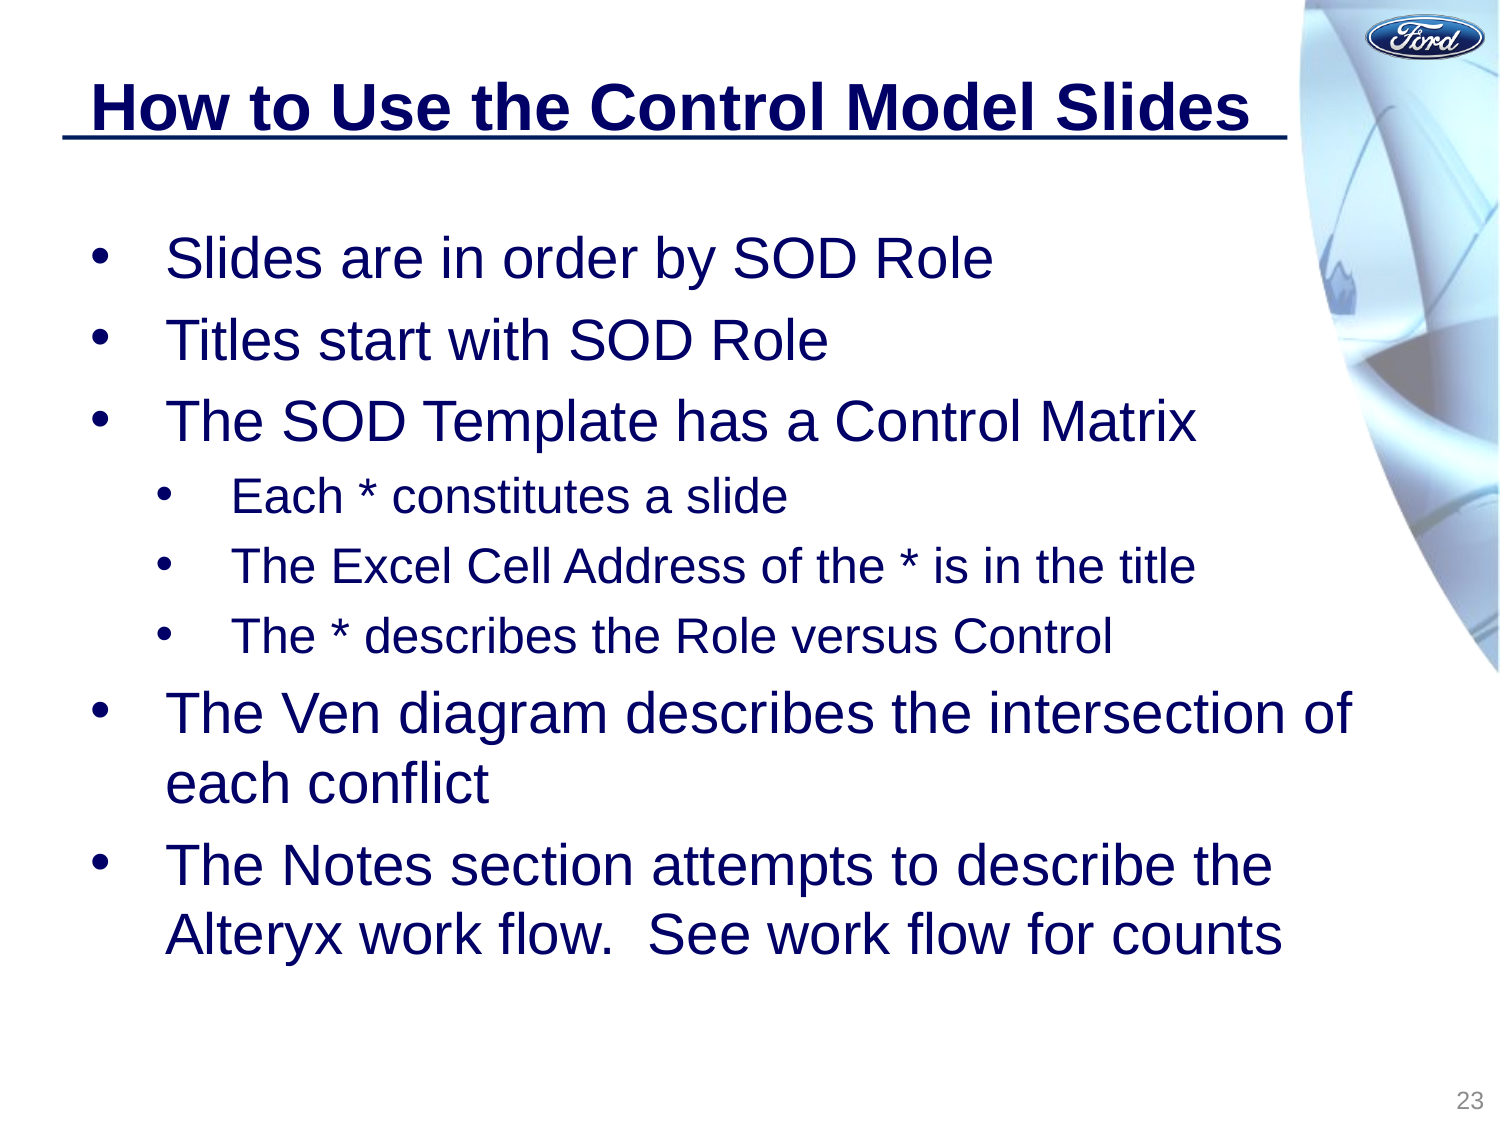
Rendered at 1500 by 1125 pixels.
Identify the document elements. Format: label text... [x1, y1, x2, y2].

text_box [1299, 0, 1500, 675]
picture [1350, 0, 1500, 75]
list Slides are in order by SOD Role Titles start with SOD Role The SOD Template has a Control Matrix Each * constitutes a slide The Excel Cell Address of the * is in the title The * describes the Role versus Control The Ven diagram describes the intersection of each conflict The Notes section attempts to describe the Alteryx work flow. See work flow for counts [75, 212, 1388, 988]
title How to Use the Control Model Slides [75, 45, 1275, 163]
slide_number 23 [1149, 1074, 1500, 1125]
